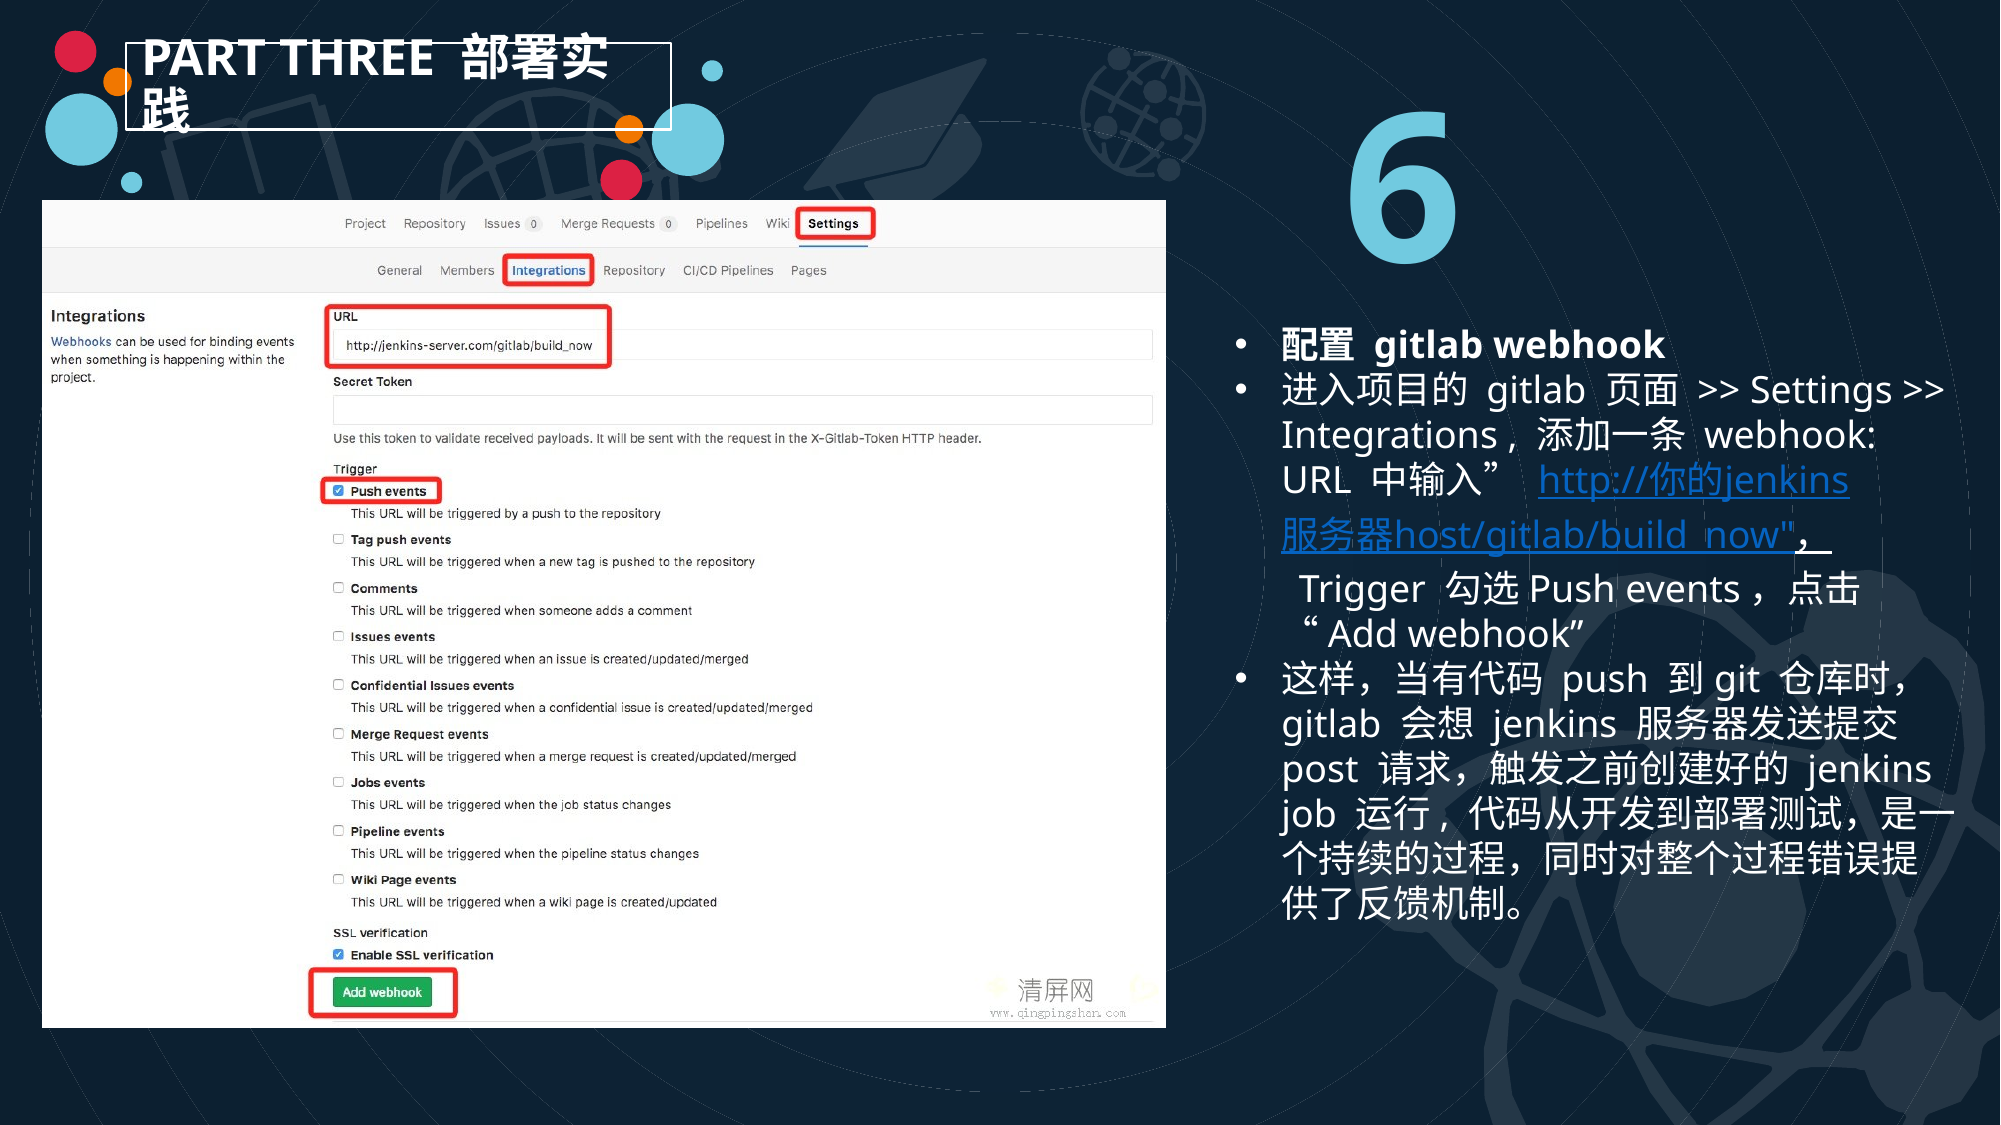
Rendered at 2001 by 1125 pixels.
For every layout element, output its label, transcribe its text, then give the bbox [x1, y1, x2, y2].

picture [42, 200, 1166, 1028]
text_box 6 [1328, 46, 1478, 312]
text_box 配置 gitlab webhook 进入项目的 gitlab 页面 >> Settings >> Integrations , 添加一条 webhook: URL 中输入” http://你的jenkins服务器host/gitlab/build_now"， Trigger 勾选Push events，点击 “Add webhook” 这样，当有代码 push 到git 仓库时，gitlab 会想 jenkins 服务器发送提交 post 请求，触发之前创建好的 jenkins job 运行, 代码从开发到部署测试，是一个持续的过程，同时对整个过程错误提供了反馈机制。 [1219, 313, 1971, 933]
list PART THREE 部署实践 [125, 42, 672, 131]
